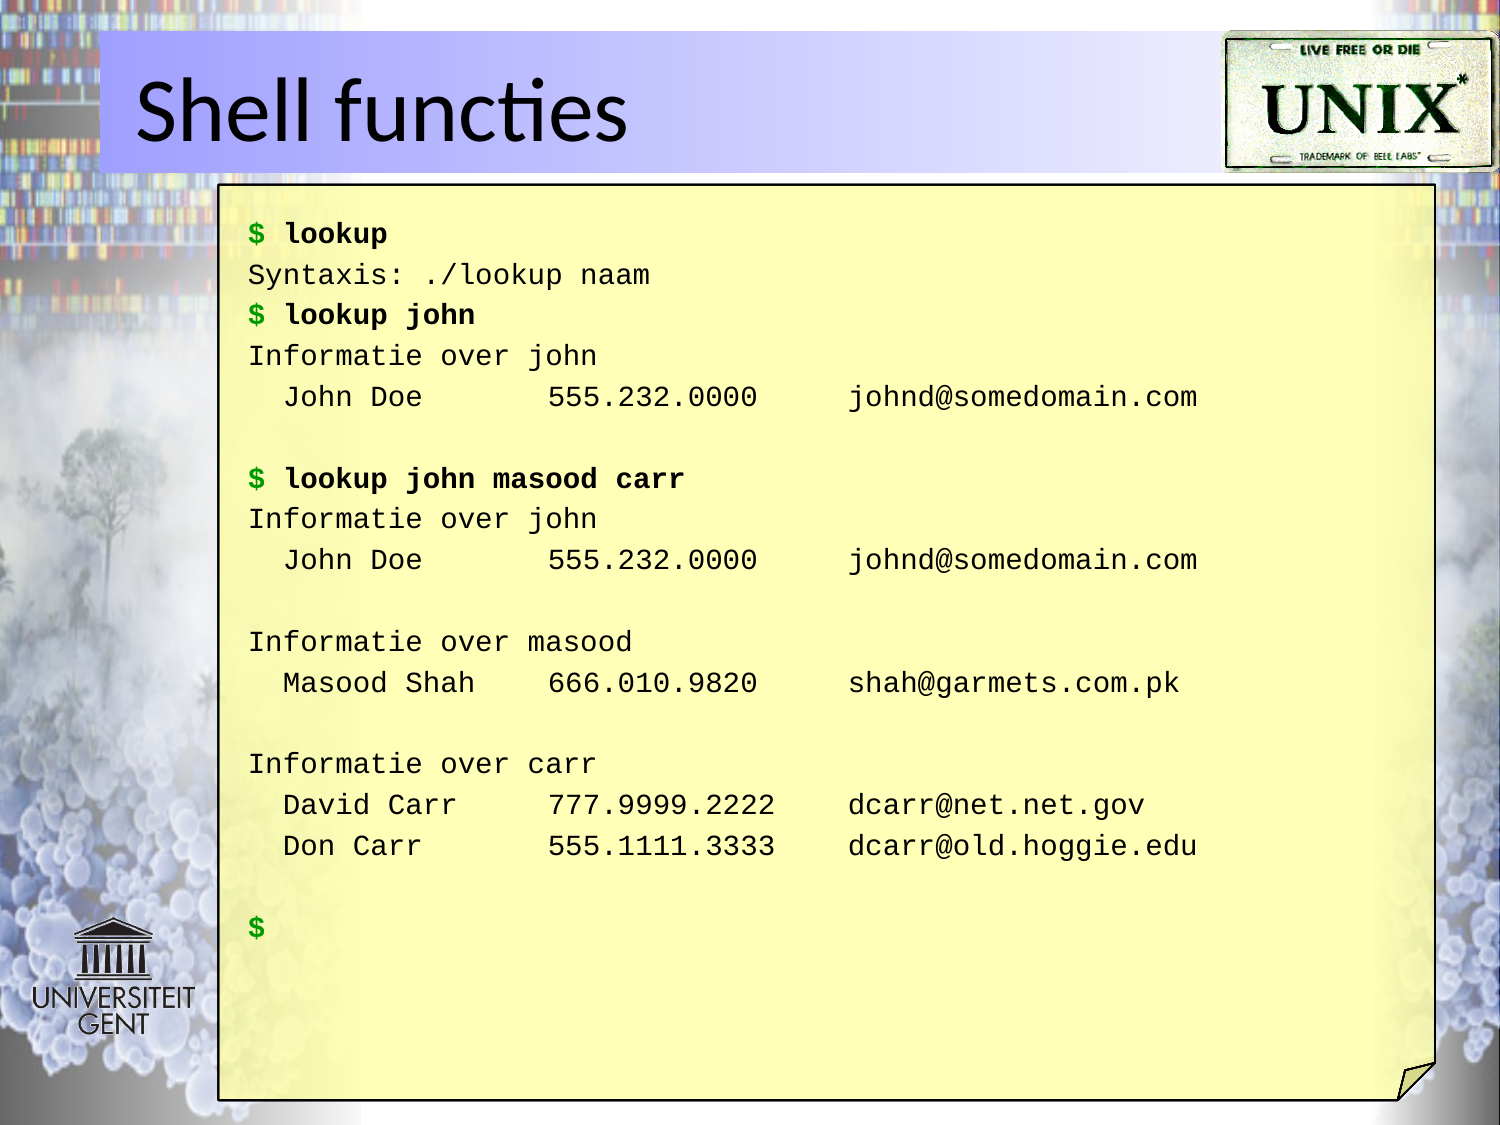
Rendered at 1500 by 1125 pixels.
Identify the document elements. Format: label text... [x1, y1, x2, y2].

picture [1221, 0, 1500, 1125]
title Shell functies [120, 10, 1219, 199]
picture [33, 917, 195, 1035]
text_box Informatie over john John Doe 555.232.0000 johnd@somedomain.com Informatie over masood Masood Shah 666.010.9820 shah@garmets.com.pk Informatie over carr David Carr 777.9999.2222 dcarr@net.net.gov Don Carr 555.1111.3333 dcarr@old.hoggie.edu $ [218, 184, 1436, 1101]
